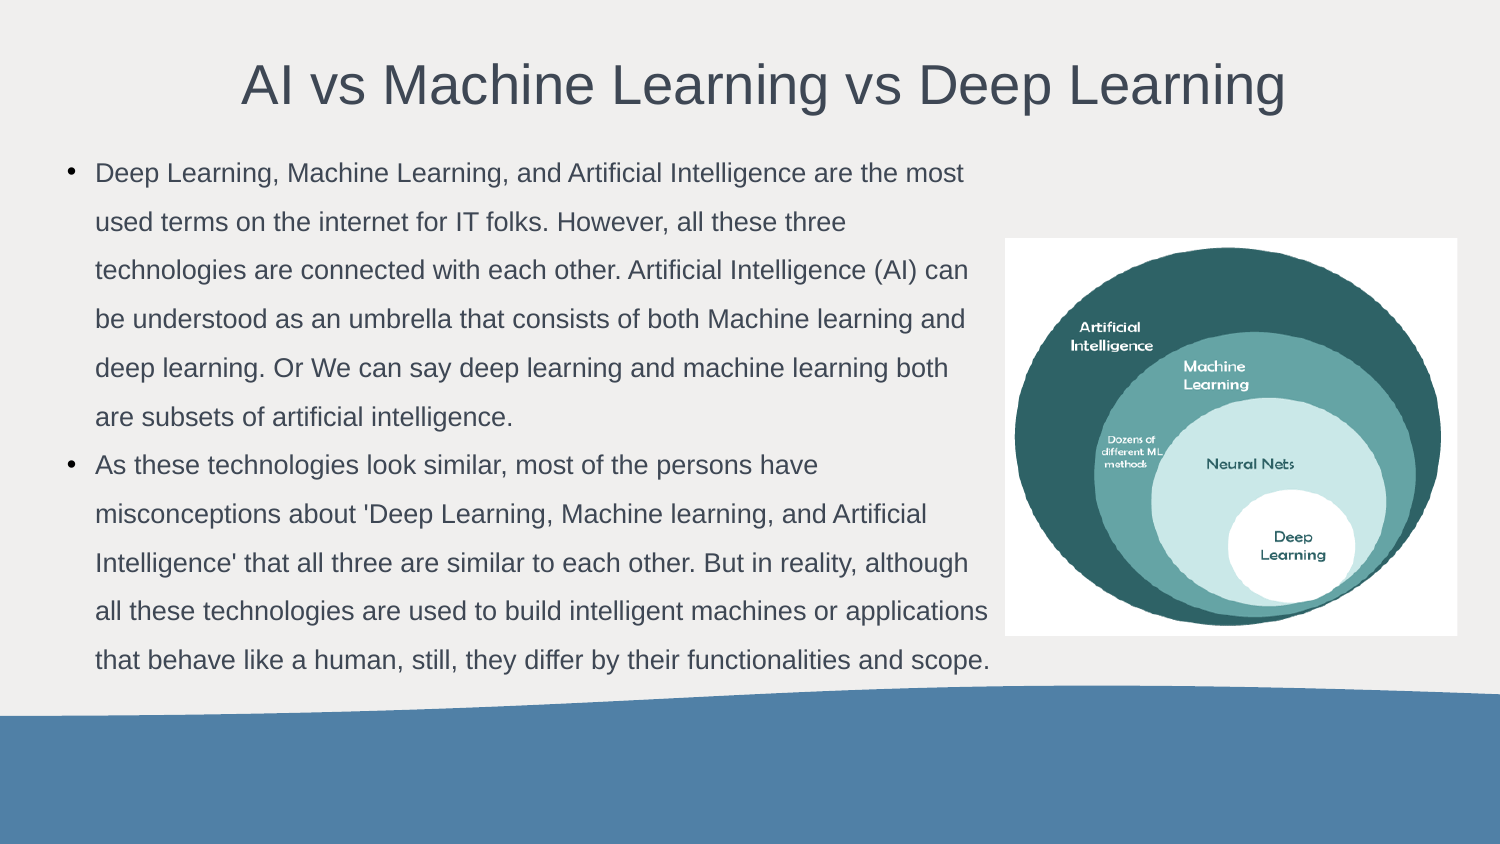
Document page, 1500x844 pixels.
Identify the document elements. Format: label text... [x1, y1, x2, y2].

text_box [0, 685, 1500, 844]
title AI vs Machine Learning vs Deep Learning [131, 44, 1397, 127]
text_box Deep Learning, Machine Learning, and Artificial Intelligence are the most used terms on the internet for IT folks. However, all these three technologies are connected with each other. Artificial Intelligence (AI) can be understood as an umbrella that consists of both Machine learning and deep learning. Or We can say deep learning and machine learning both are subsets of artificial intelligence.﻿ As these technologies look similar, most of the persons have misconceptions about 'Deep Learning, Machine learning, and Artificial Intelligence' that all three are similar to each other. But in reality, although all these technologies are used to build intelligent machines or applications that behave like a human, still, they differ by their functionalities and scope. [66, 139, 991, 711]
picture [1004, 238, 1458, 636]
